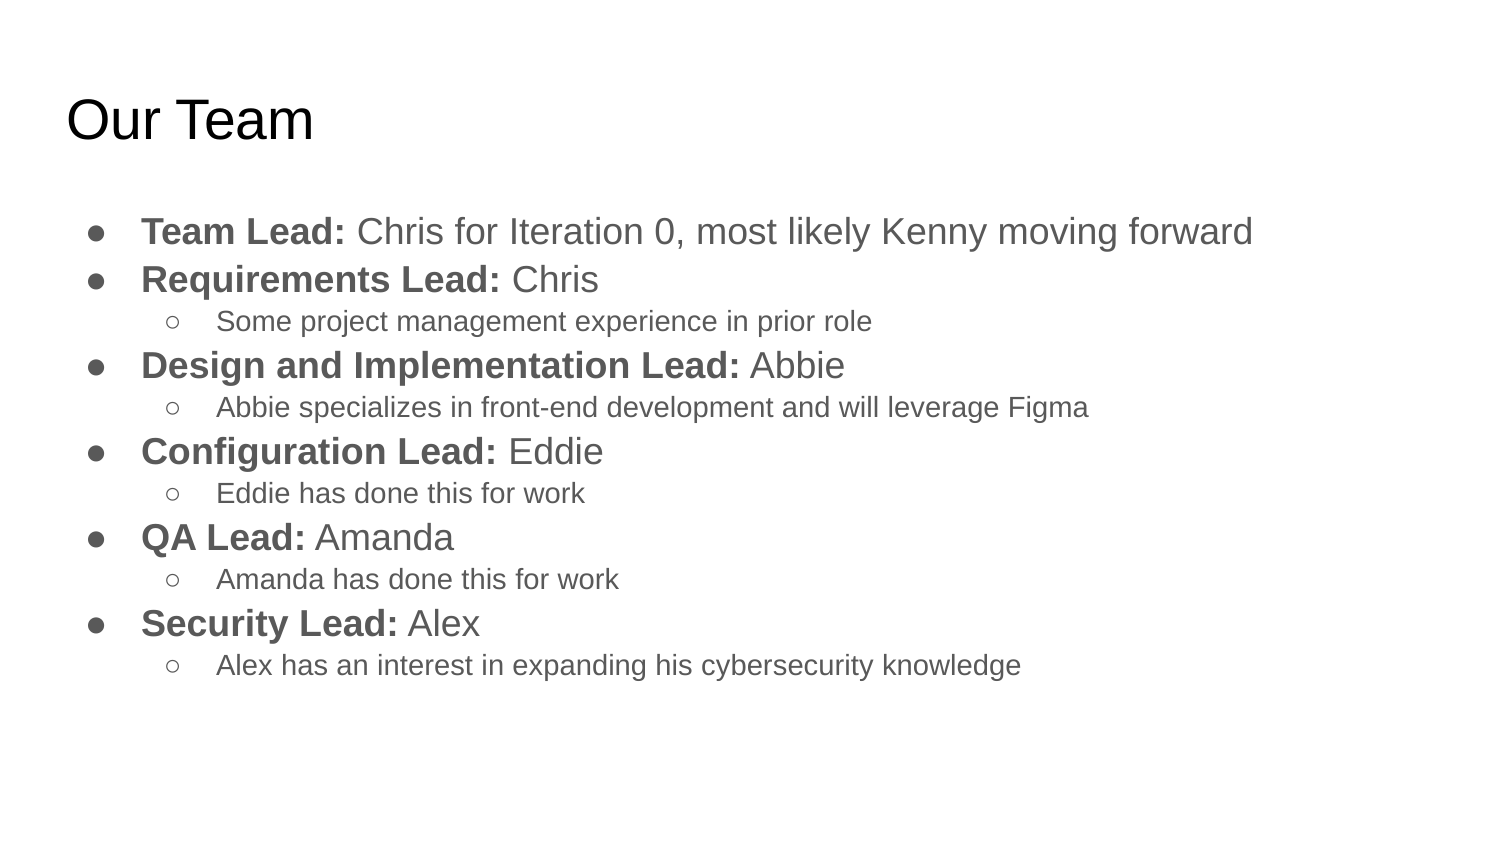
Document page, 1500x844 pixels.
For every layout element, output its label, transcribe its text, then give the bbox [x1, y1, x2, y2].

title Our Team [51, 72, 1449, 167]
list Team Lead: Chris for Iteration 0, most likely Kenny moving forward Requirements Lead: Chris Some project management experience in prior role Design and Implementation Lead: Abbie Abbie specializes in front-end development and will leverage Figma Configuration Lead: Eddie Eddie has done this for work QA Lead: Amanda Amanda has done this for work Security Lead: Alex Alex has an interest in expanding his cybersecurity knowledge [51, 189, 1449, 750]
